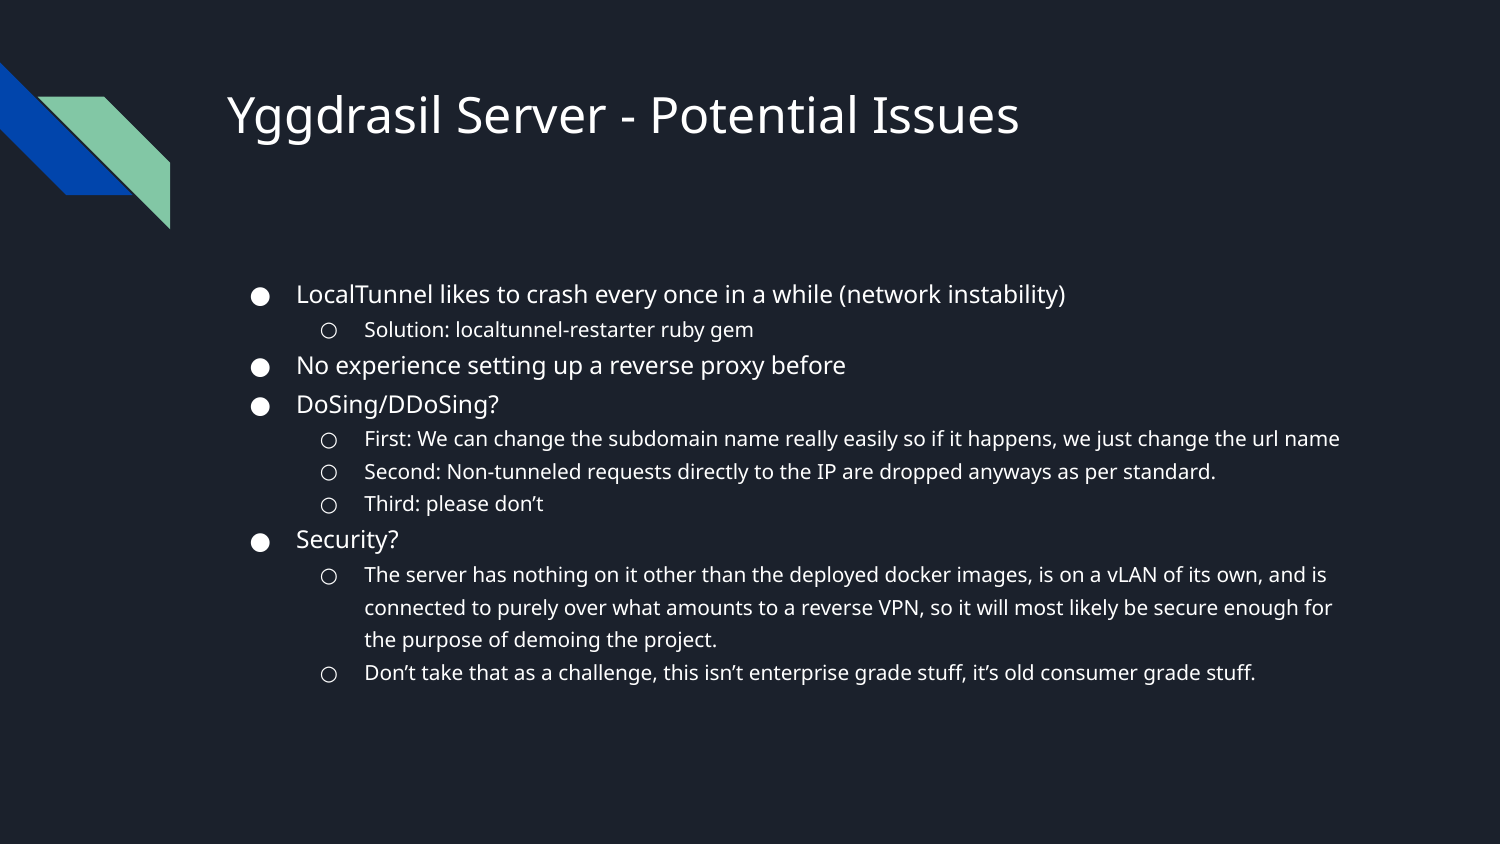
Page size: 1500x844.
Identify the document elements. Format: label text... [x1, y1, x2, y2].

title Yggdrasil Server - Potential Issues [212, 64, 1368, 215]
list LocalTunnel likes to crash every once in a while (network instability) Solution: localtunnel-restarter ruby gem No experience setting up a reverse proxy before DoSing/DDoSing? First: We can change the subdomain name really easily so if it happens, we just change the url name Second: Non-tunneled requests directly to the IP are dropped anyways as per standard. Third: please don’t Security? The server has nothing on it other than the deployed docker images, is on a vLAN of its own, and is connected to purely over what amounts to a reverse VPN, so it will most likely be secure enough for the purpose of demoing the project. Don’t take that as a challenge, this isn’t enterprise grade stuff, it’s old consumer grade stuff. [212, 257, 1368, 735]
